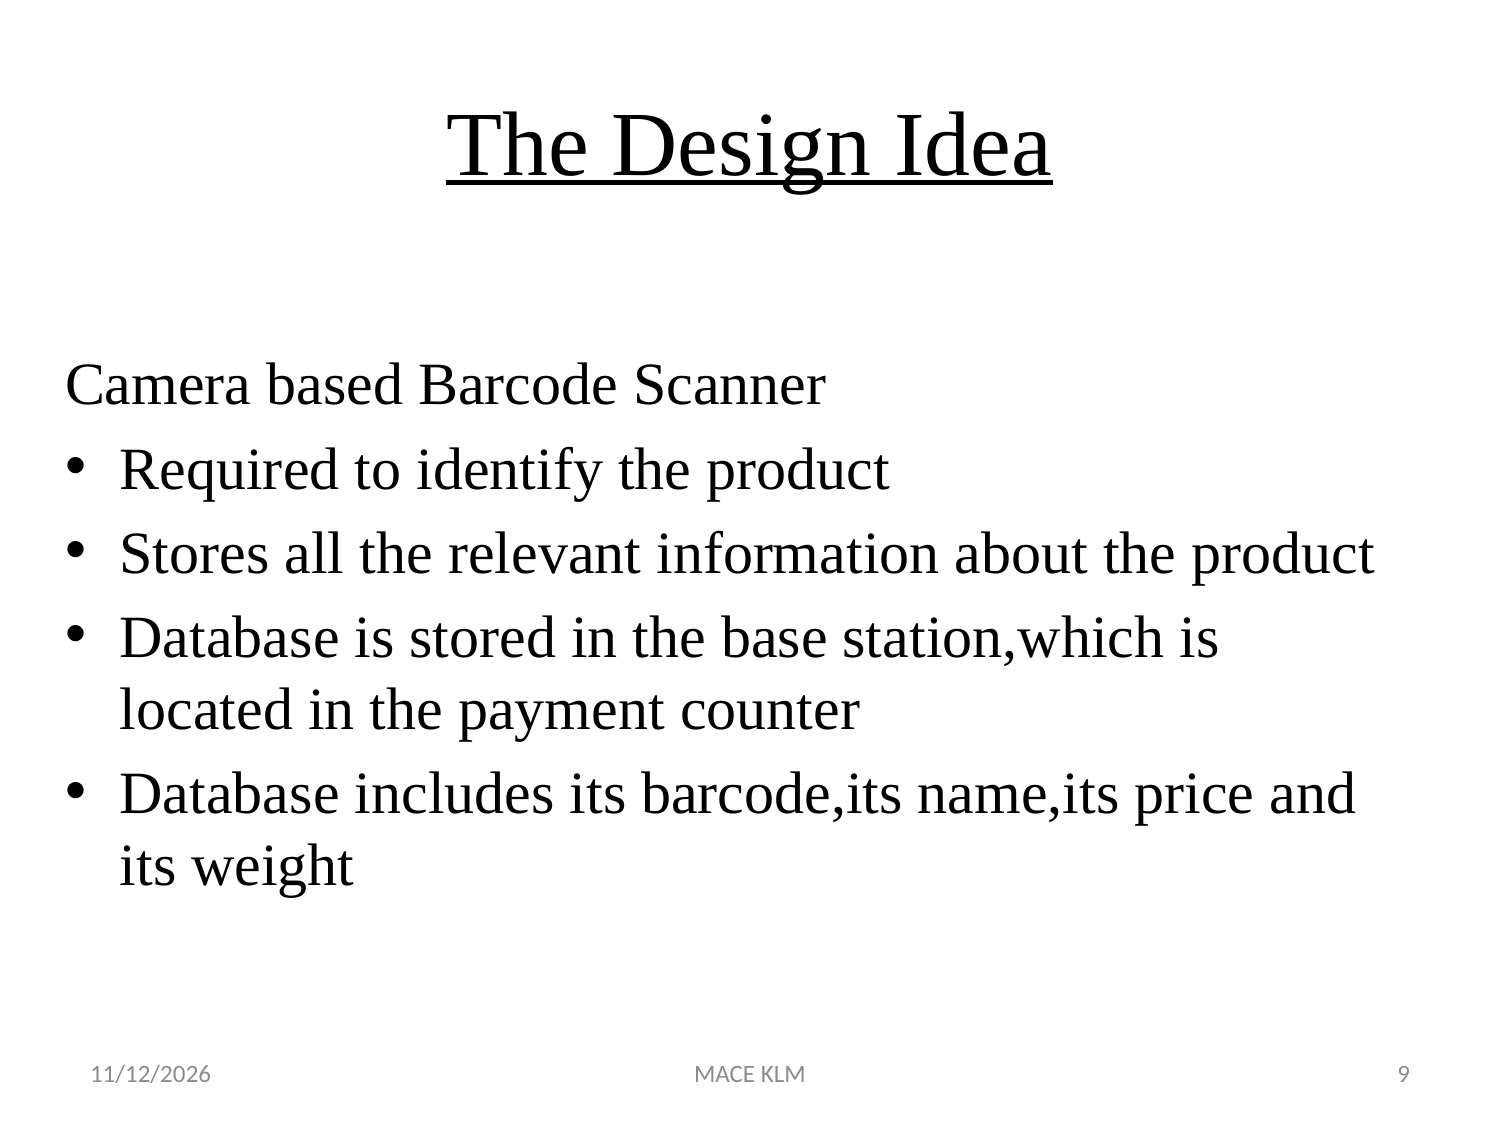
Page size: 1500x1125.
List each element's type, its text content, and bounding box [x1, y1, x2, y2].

list Camera based Barcode Scanner Required to identify the product Stores all the relevant information about the product Database is stored in the base station,which is located in the payment counter Database includes its barcode,its name,its price and its weight [50, 337, 1400, 1080]
title The Design Idea [75, 45, 1425, 233]
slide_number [75, 1042, 425, 1103]
footer MACE KLM [512, 1042, 988, 1103]
slide_number 9 [1074, 1042, 1425, 1103]
